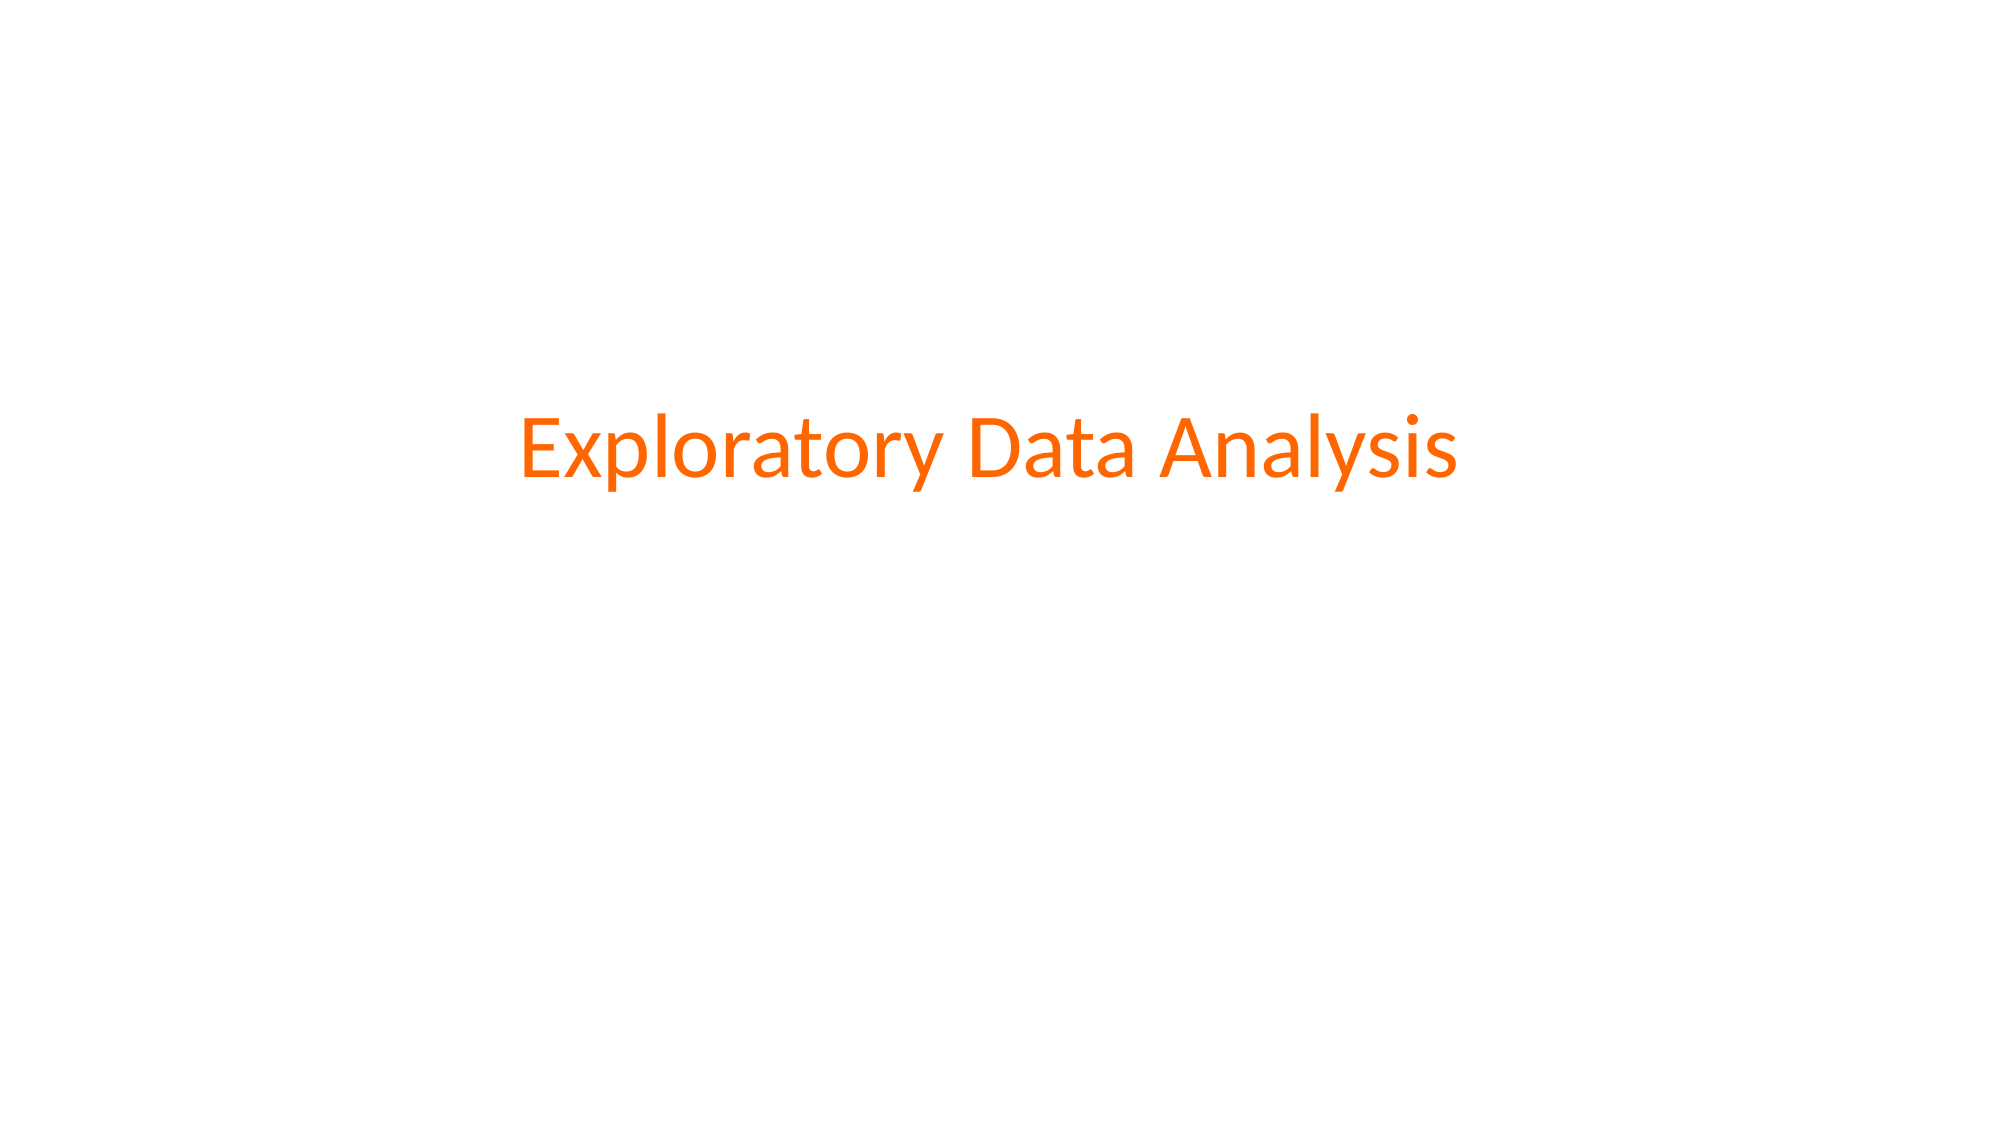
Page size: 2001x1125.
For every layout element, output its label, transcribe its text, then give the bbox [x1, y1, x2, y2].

text_box Exploratory Data Analysis [503, 378, 1574, 503]
